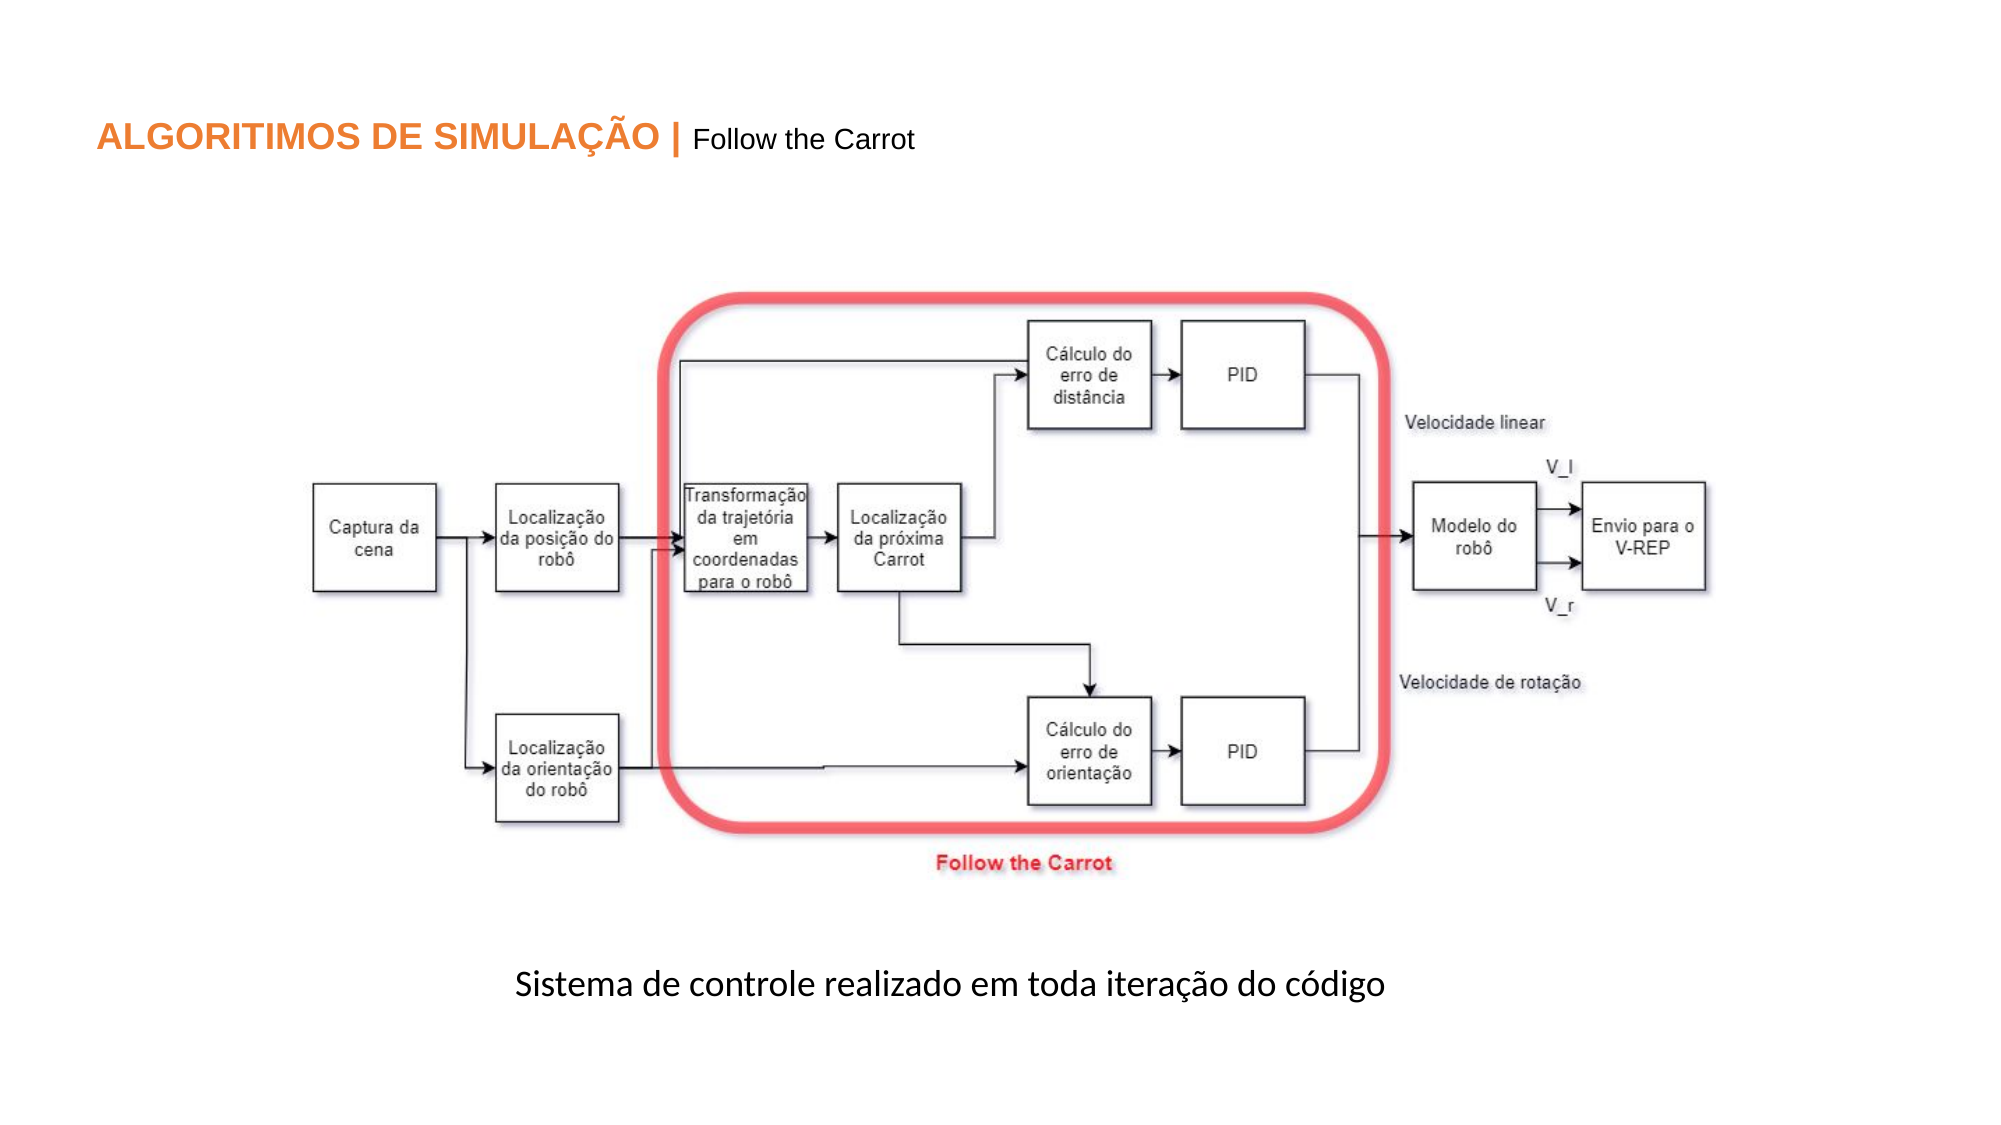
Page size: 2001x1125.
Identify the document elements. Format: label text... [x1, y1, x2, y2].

text_box Sistema de controle realizado em toda iteração do código [500, 951, 1500, 1012]
text_box ALGORITIMOS DE SIMULAÇÃO | Follow the Carrot [81, 104, 1127, 165]
picture [302, 281, 1716, 880]
